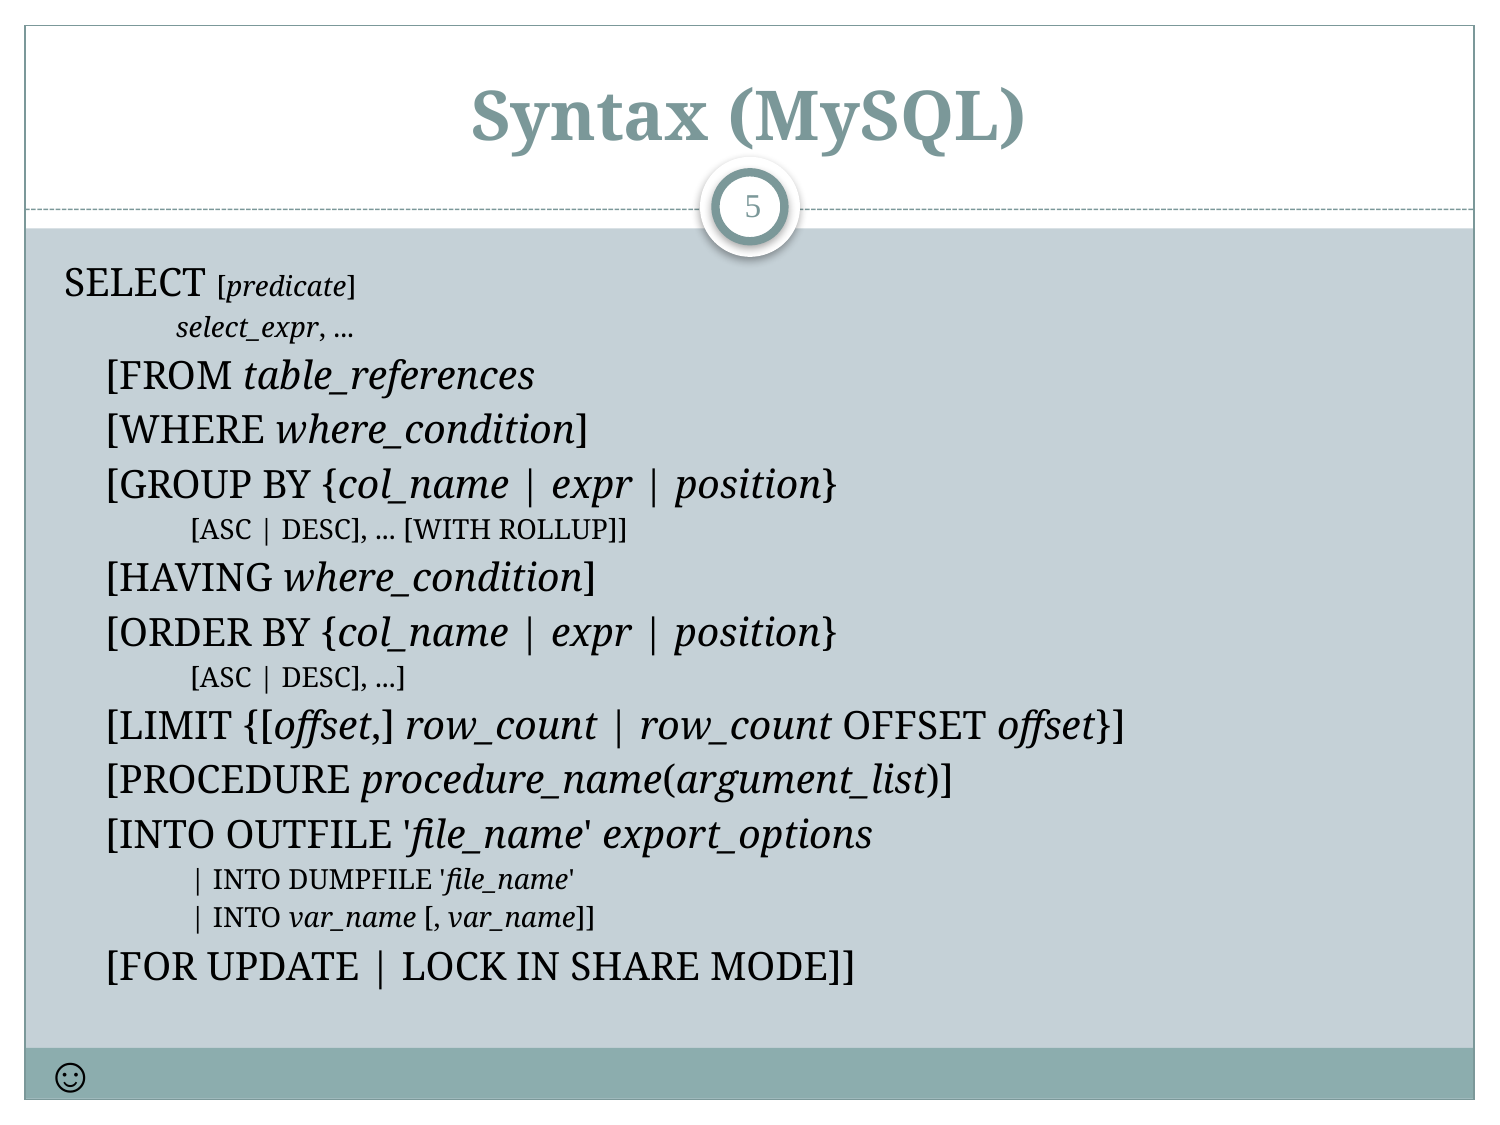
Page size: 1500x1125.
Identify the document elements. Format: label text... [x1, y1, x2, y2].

text_box ☺ [29, 1035, 111, 1110]
title Syntax (MySQL) [49, 37, 1450, 162]
list SELECT [predicate] select_expr, ... [FROM table_references [WHERE where_condition] [GROUP BY {col_name | expr | position} [ASC | DESC], ... [WITH ROLLUP]] [HAVING where_condition] [ORDER BY {col_name | expr | position} [ASC | DESC], ...] [LIMIT {[offset,] row_count | row_count OFFSET offset}] [PROCEDURE procedure_name(argument_list)] [INTO OUTFILE 'file_name' export_options | INTO DUMPFILE 'file_name' | INTO var_name [, var_name]] [FOR UPDATE | LOCK IN SHARE MODE]] [49, 249, 1450, 1005]
slide_number 5 [715, 168, 791, 241]
